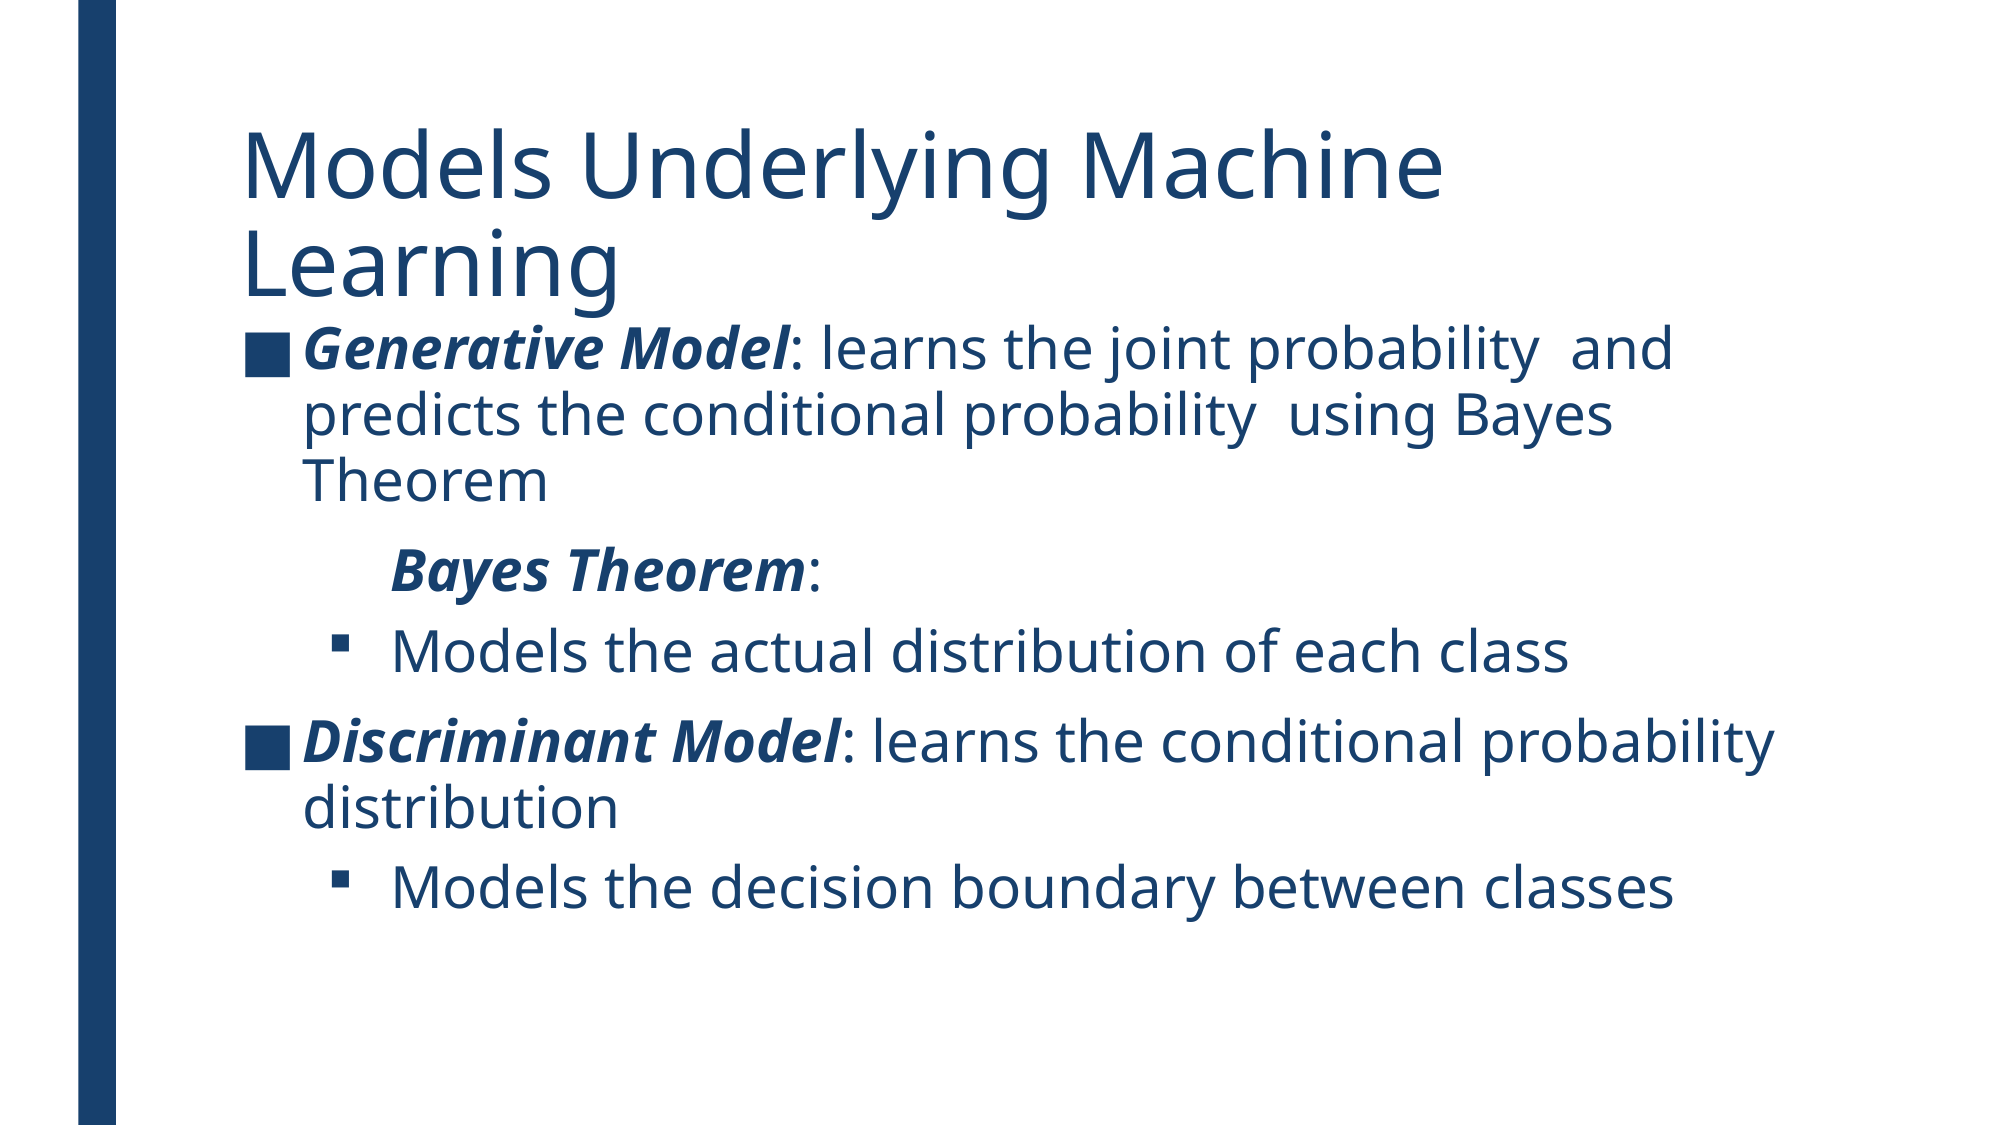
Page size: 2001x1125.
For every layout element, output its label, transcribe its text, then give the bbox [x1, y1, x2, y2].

title Models Underlying Machine Learning [225, 112, 1800, 357]
